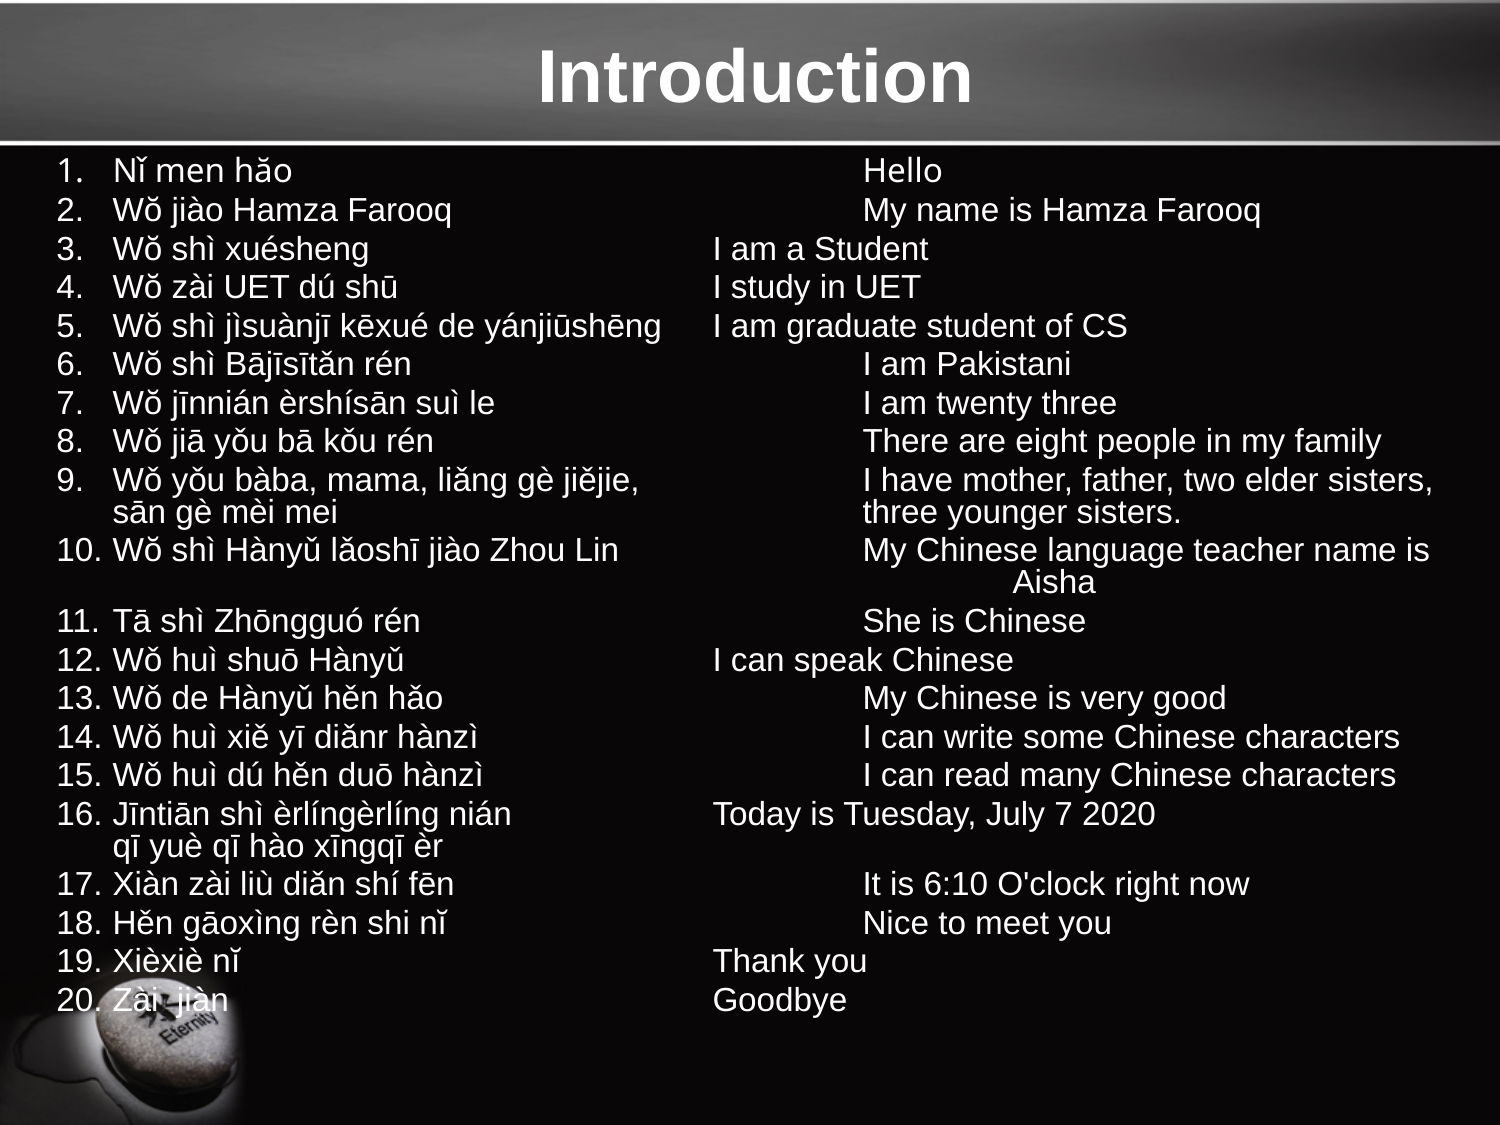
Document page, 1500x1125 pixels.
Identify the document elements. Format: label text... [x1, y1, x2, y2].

picture [0, 0, 1500, 1125]
title Introduction [194, 18, 1318, 126]
text_box Nǐ men hăo Hello Wŏ jiào Hamza Farooq My name is Hamza Farooq Wŏ shì xuésheng I am a Student Wŏ zài UET dú shū I study in UET Wŏ shì jìsuànjī kēxué de yánjiūshēng I am graduate student of CS Wŏ shì Bājīsītǎn rén I am Pakistani Wŏ jīnnián èrshísān suì le I am twenty three Wǒ jiā yǒu bā kǒu rén There are eight people in my family Wǒ yǒu bàba, mama, liǎng gè jiějie, I have mother, father, two elder sisters, sān gè mèi mei three younger sisters. Wŏ shì Hànyǔ lǎoshī jiào Zhou Lin My Chinese language teacher name is Aisha Tā shì Zhōngguó rén She is Chinese Wǒ huì shuō Hànyǔ I can speak Chinese Wǒ de Hànyǔ hěn hǎo My Chinese is very good Wǒ huì xiě yī diǎnr hànzì I can write some Chinese characters Wǒ huì dú hěn duō hànzì I can read many Chinese characters Jīntiān shì èrlíngèrlíng nián Today is Tuesday, July 7 2020 qī yuè qī hào xīngqī èr Xiàn zài liù diǎn shí fēn It is 6:10 O'clock right now Hěn gāoxìng rèn shi nĭ Nice to meet you Xièxiè nĭ Thank you Zài jiàn Goodbye [41, 149, 1471, 1072]
